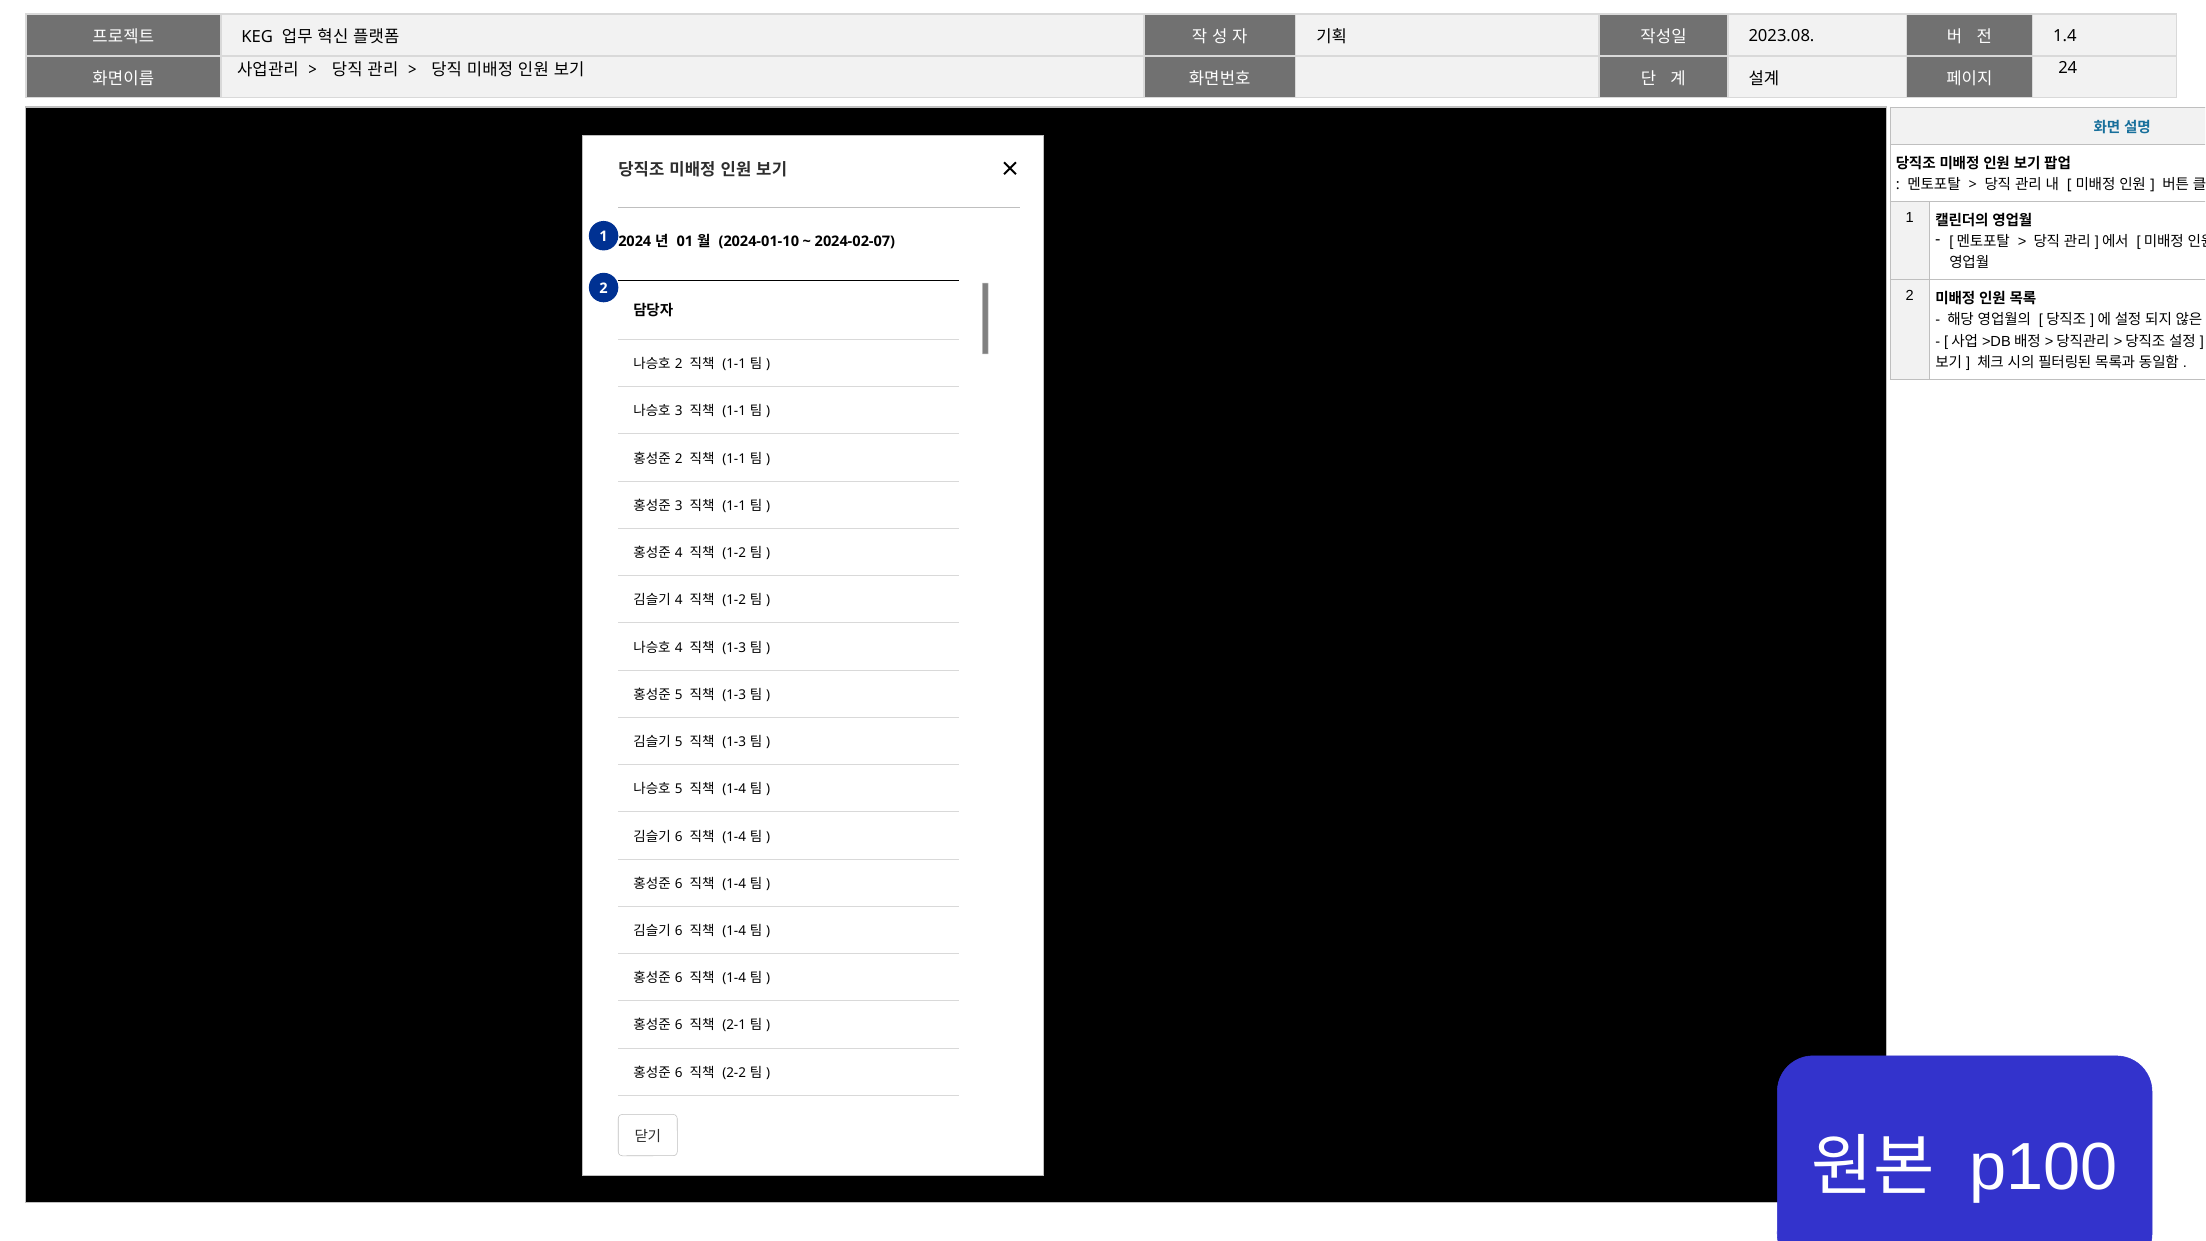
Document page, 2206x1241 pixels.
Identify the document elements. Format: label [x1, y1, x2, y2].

table_cell [618, 387, 959, 433]
table_cell [618, 954, 959, 1000]
table_cell [1930, 202, 2206, 279]
table_cell [618, 482, 959, 528]
table_header [618, 221, 959, 280]
table_cell [1891, 145, 2206, 201]
table_cell [618, 281, 959, 339]
table_cell [618, 576, 959, 622]
table_cell [618, 671, 959, 717]
table_cell [1891, 202, 1929, 279]
table_cell [618, 1001, 959, 1048]
table_cell [618, 907, 959, 953]
table_cell [1891, 280, 1929, 379]
table_cell [618, 1049, 959, 1095]
table_cell [618, 623, 959, 670]
table_cell [618, 765, 959, 811]
table_cell [618, 812, 959, 859]
table_cell [618, 529, 959, 575]
table_cell [618, 860, 959, 906]
table_cell [618, 718, 959, 764]
text_box [1777, 1055, 2153, 1241]
title [220, 56, 799, 81]
table_cell [618, 434, 959, 481]
table_cell [618, 340, 959, 386]
table_cell [1930, 280, 2206, 379]
table_header [1891, 108, 2206, 144]
text_box [582, 135, 1044, 1176]
slide_number [2043, 56, 2152, 80]
